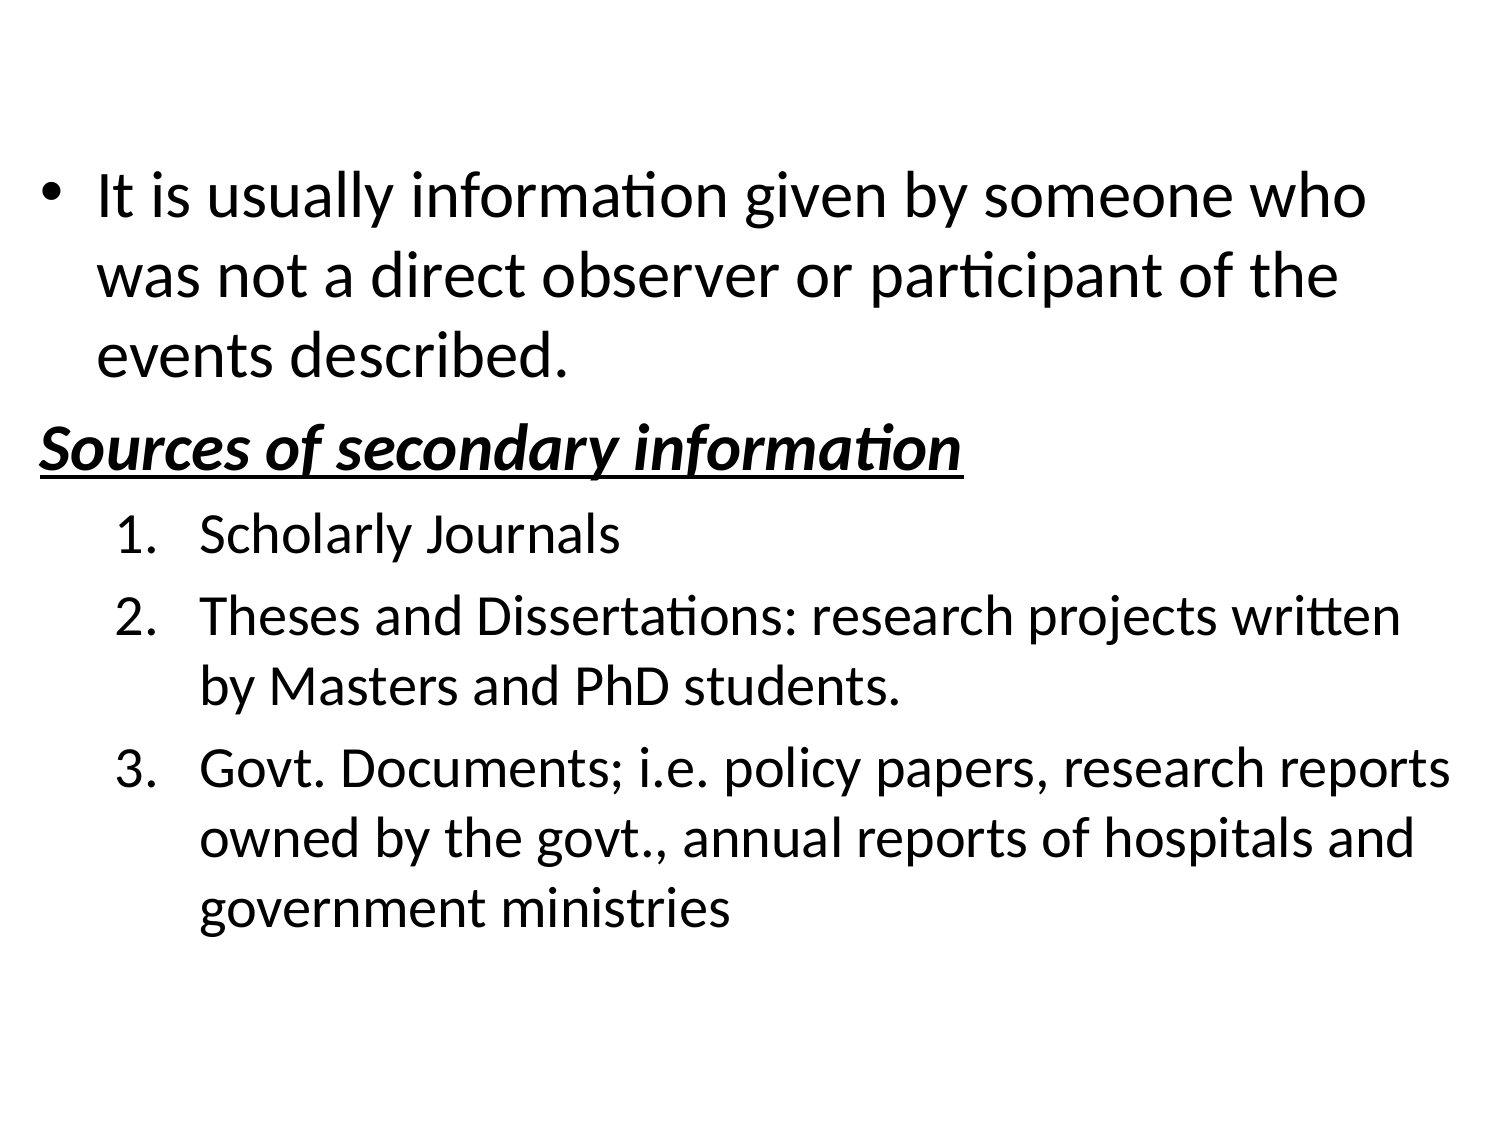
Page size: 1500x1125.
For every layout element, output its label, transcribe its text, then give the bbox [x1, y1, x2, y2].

list It is usually information given by someone who was not a direct observer or participant of the events described. Sources of secondary information Scholarly Journals Theses and Dissertations: research projects written by Masters and PhD students. Govt. Documents; i.e. policy papers, research reports owned by the govt., annual reports of hospitals and government ministries [24, 49, 1476, 1125]
